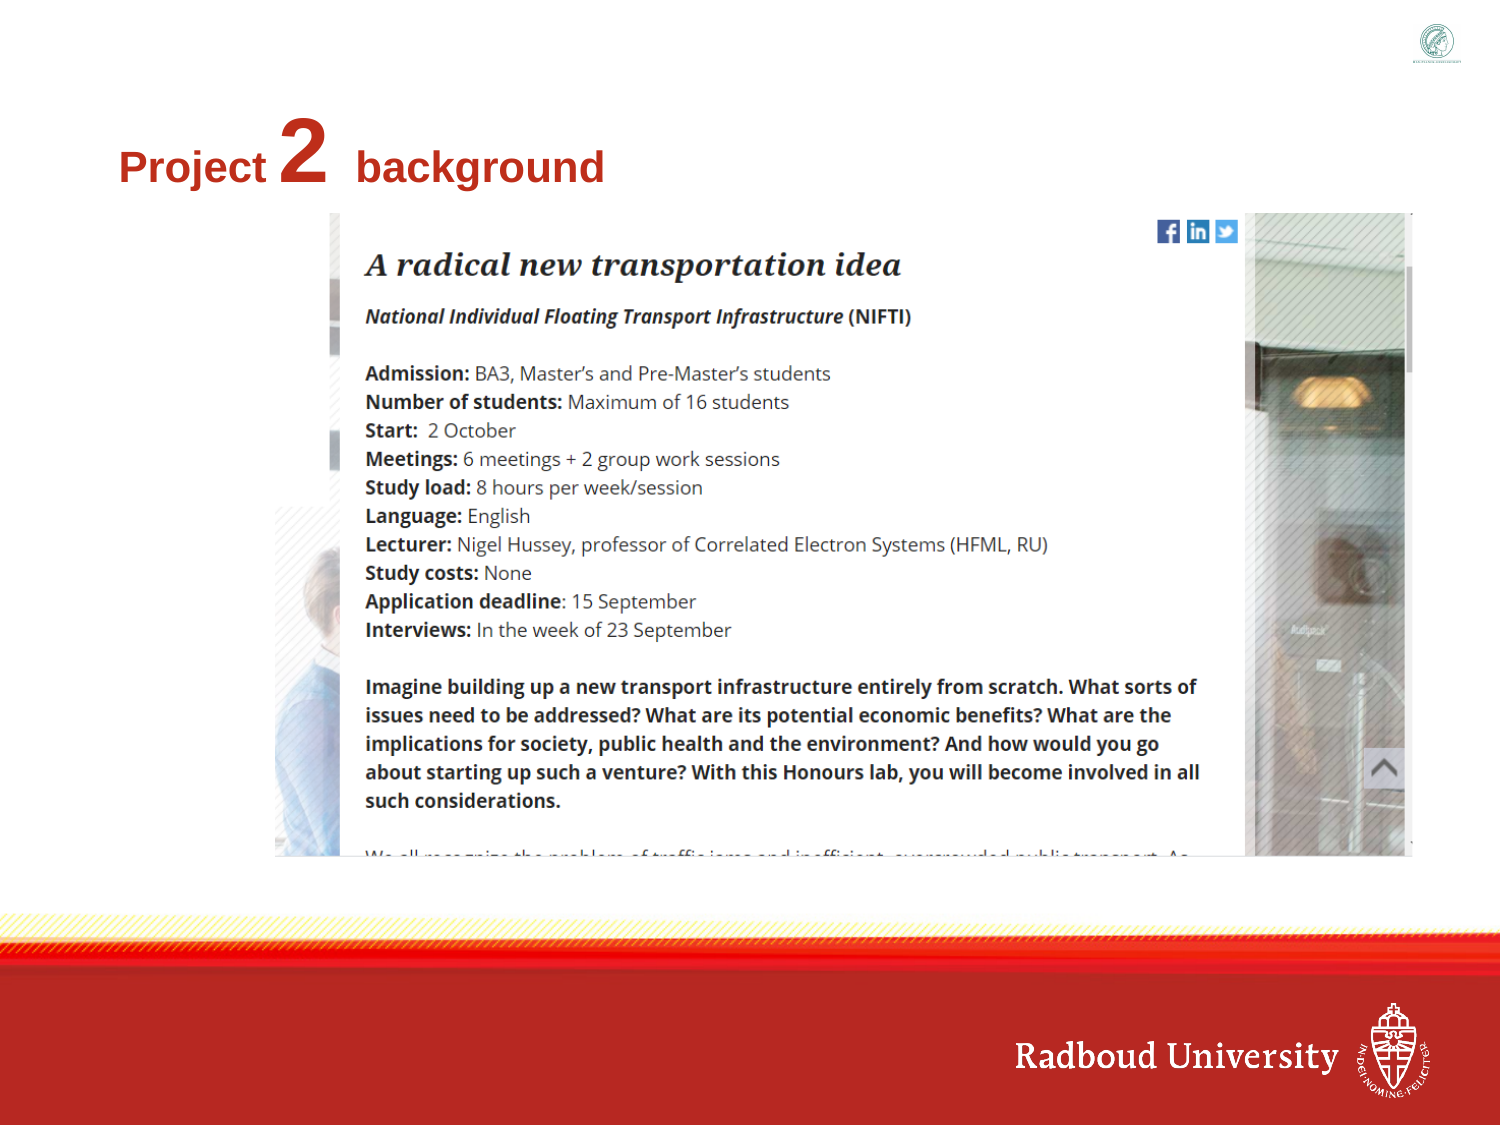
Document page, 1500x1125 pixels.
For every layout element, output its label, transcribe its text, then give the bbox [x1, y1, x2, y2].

picture [0, 0, 1500, 1125]
text_box Project 2 background [103, 83, 1392, 208]
